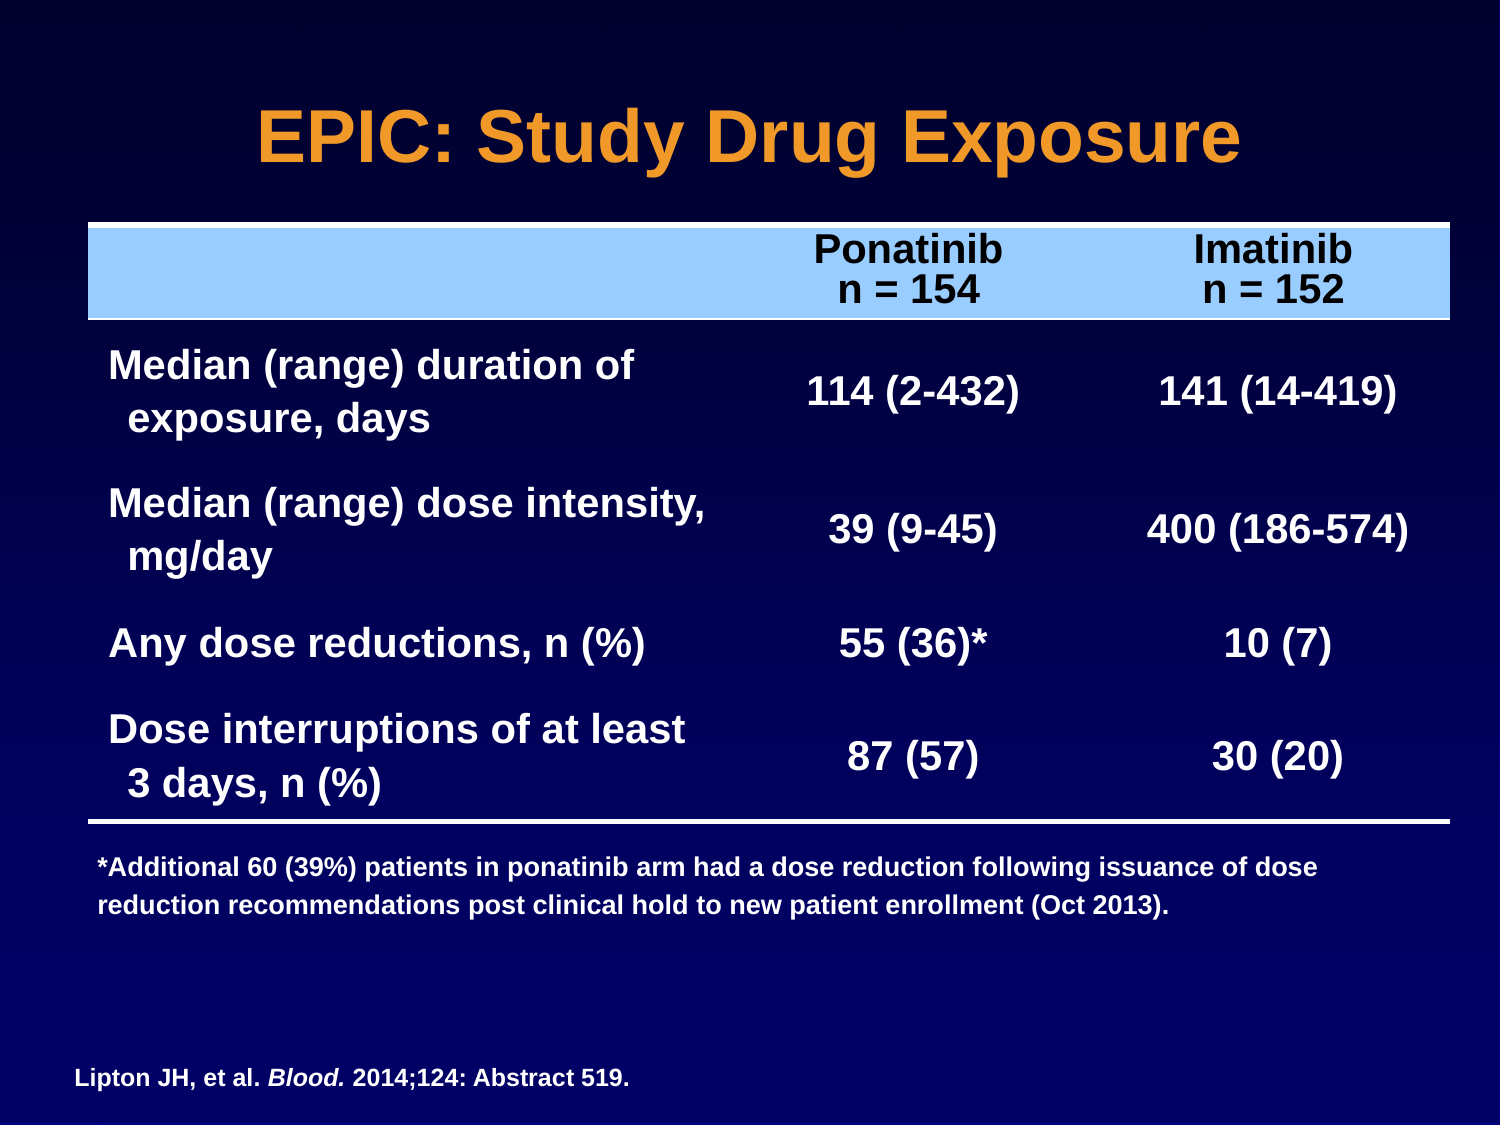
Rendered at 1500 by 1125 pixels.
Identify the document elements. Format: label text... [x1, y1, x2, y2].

table_cell 30 (20) [1097, 684, 1450, 819]
table_cell 55 (36)* [720, 595, 1097, 684]
table_cell 87 (57) [720, 684, 1097, 819]
text_box Lipton JH, et al. Blood. 2014;124: Abstract 519. [59, 1054, 646, 1100]
table_cell Dose interruptions of at least 3 days, n (%) [88, 684, 720, 819]
table_header Ponatinib n = 154 [720, 228, 1097, 318]
table_cell 39 (9-45) [720, 457, 1097, 595]
table_cell 10 (7) [1097, 595, 1450, 684]
table_header Imatinib n = 152 [1097, 228, 1450, 318]
table_cell 114 (2-432) [720, 320, 1097, 457]
table_cell Any dose reductions, n (%) [88, 595, 720, 684]
table_cell 141 (14-419) [1097, 320, 1450, 457]
table_cell 400 (186-574) [1097, 457, 1450, 595]
table_header [88, 228, 720, 318]
text_box *Additional 60 (39%) patients in ponatinib arm had a dose reduction following issuance of dose reduction recommendations post clinical hold to new patient enrollment (Oct 2013). [82, 837, 1450, 927]
table_cell Median (range) dose intensity, mg/day [88, 457, 720, 595]
table_cell Median (range) duration of exposure, days [88, 320, 720, 457]
title EPIC: Study Drug Exposure [0, 67, 1500, 213]
